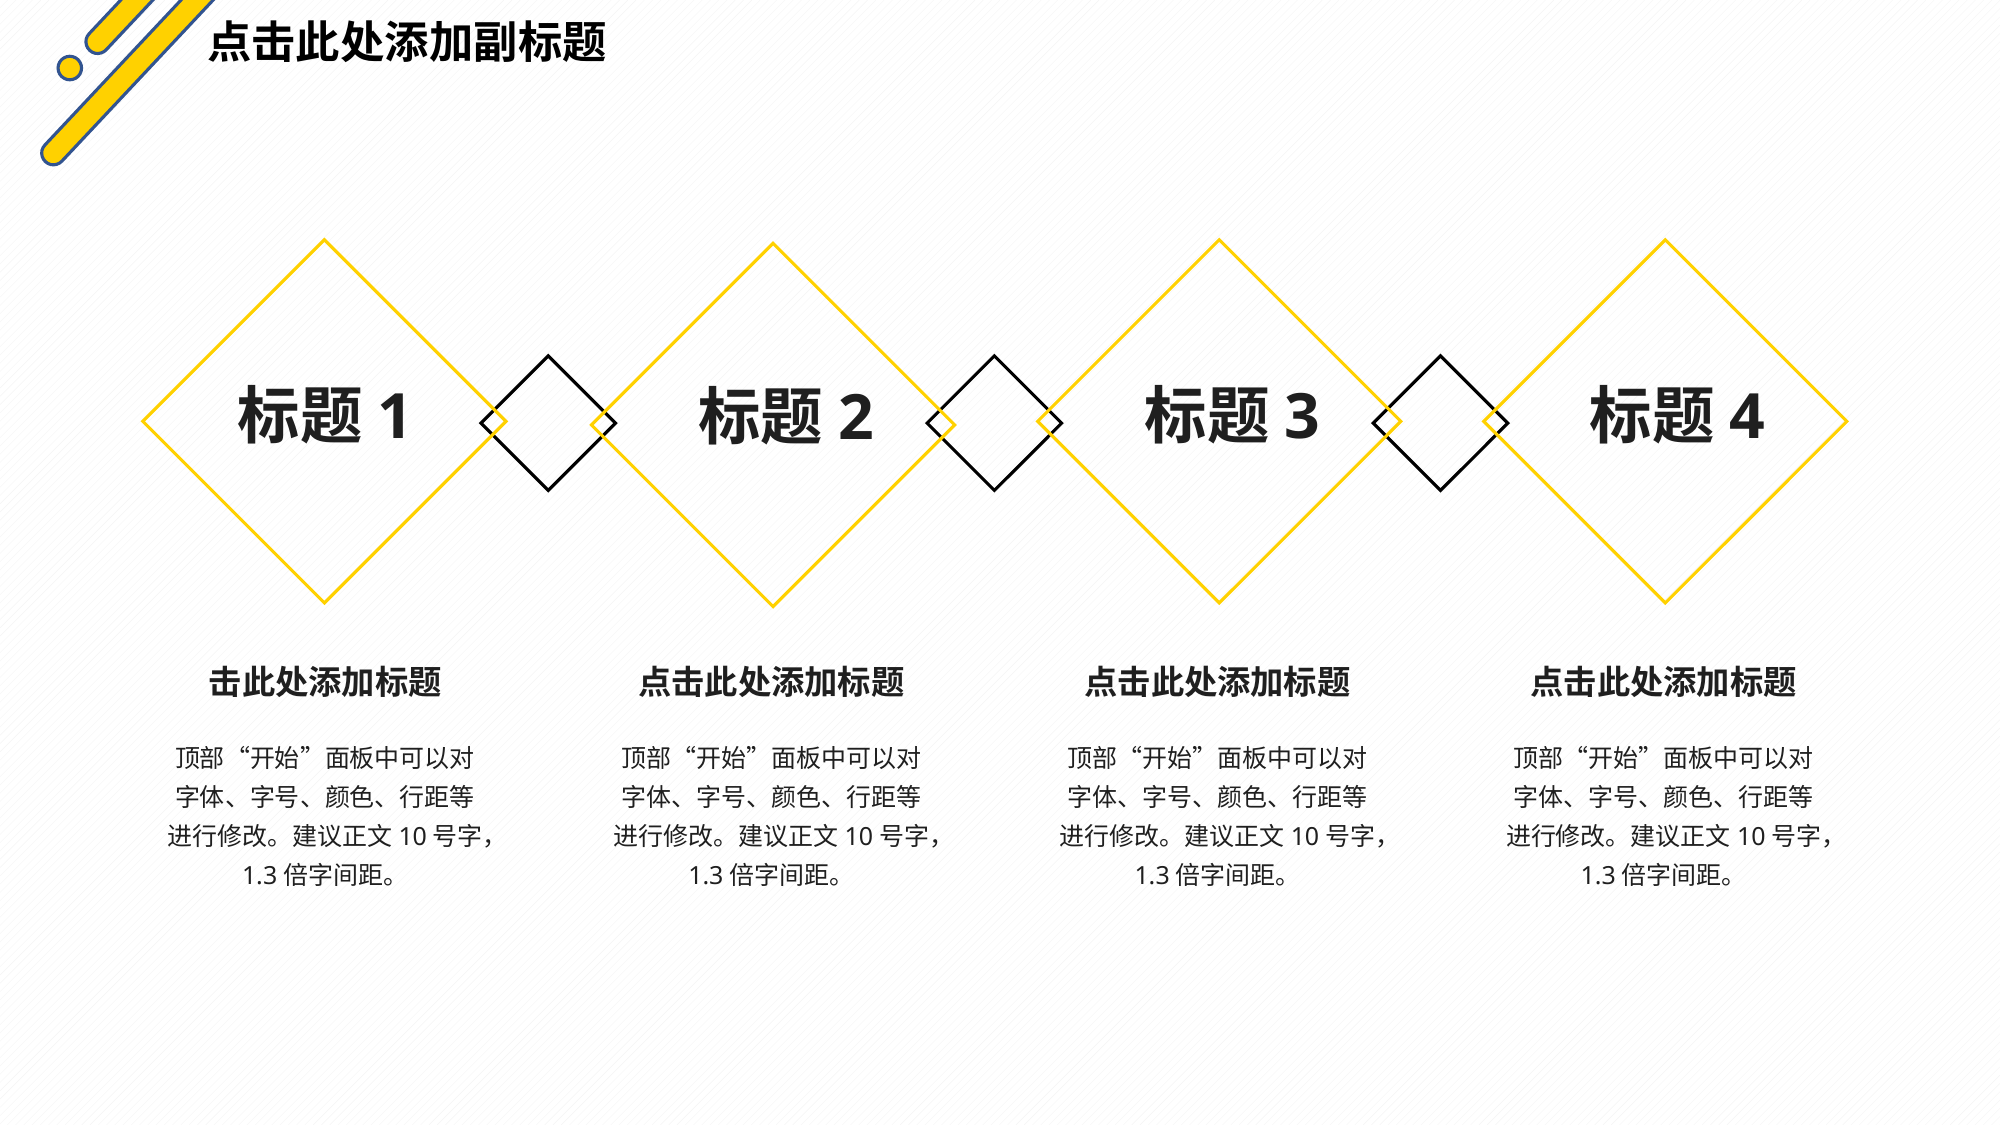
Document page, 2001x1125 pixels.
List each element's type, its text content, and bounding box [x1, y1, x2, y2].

text_box 点击此处添加副标题 [187, 0, 660, 77]
text_box [590, 241, 957, 609]
text_box [1386, 354, 1496, 492]
text_box 标题1 [223, 368, 429, 459]
text_box [493, 354, 604, 492]
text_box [1044, 653, 1391, 899]
text_box [940, 354, 1050, 492]
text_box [598, 653, 945, 899]
text_box [141, 238, 508, 605]
text_box [1036, 238, 1403, 605]
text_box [1490, 653, 1838, 899]
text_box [151, 653, 499, 899]
text_box 标题3 [1129, 368, 1336, 459]
text_box [1482, 238, 1849, 605]
text_box 标题4 [1574, 368, 1781, 459]
text_box 标题2 [683, 369, 889, 460]
